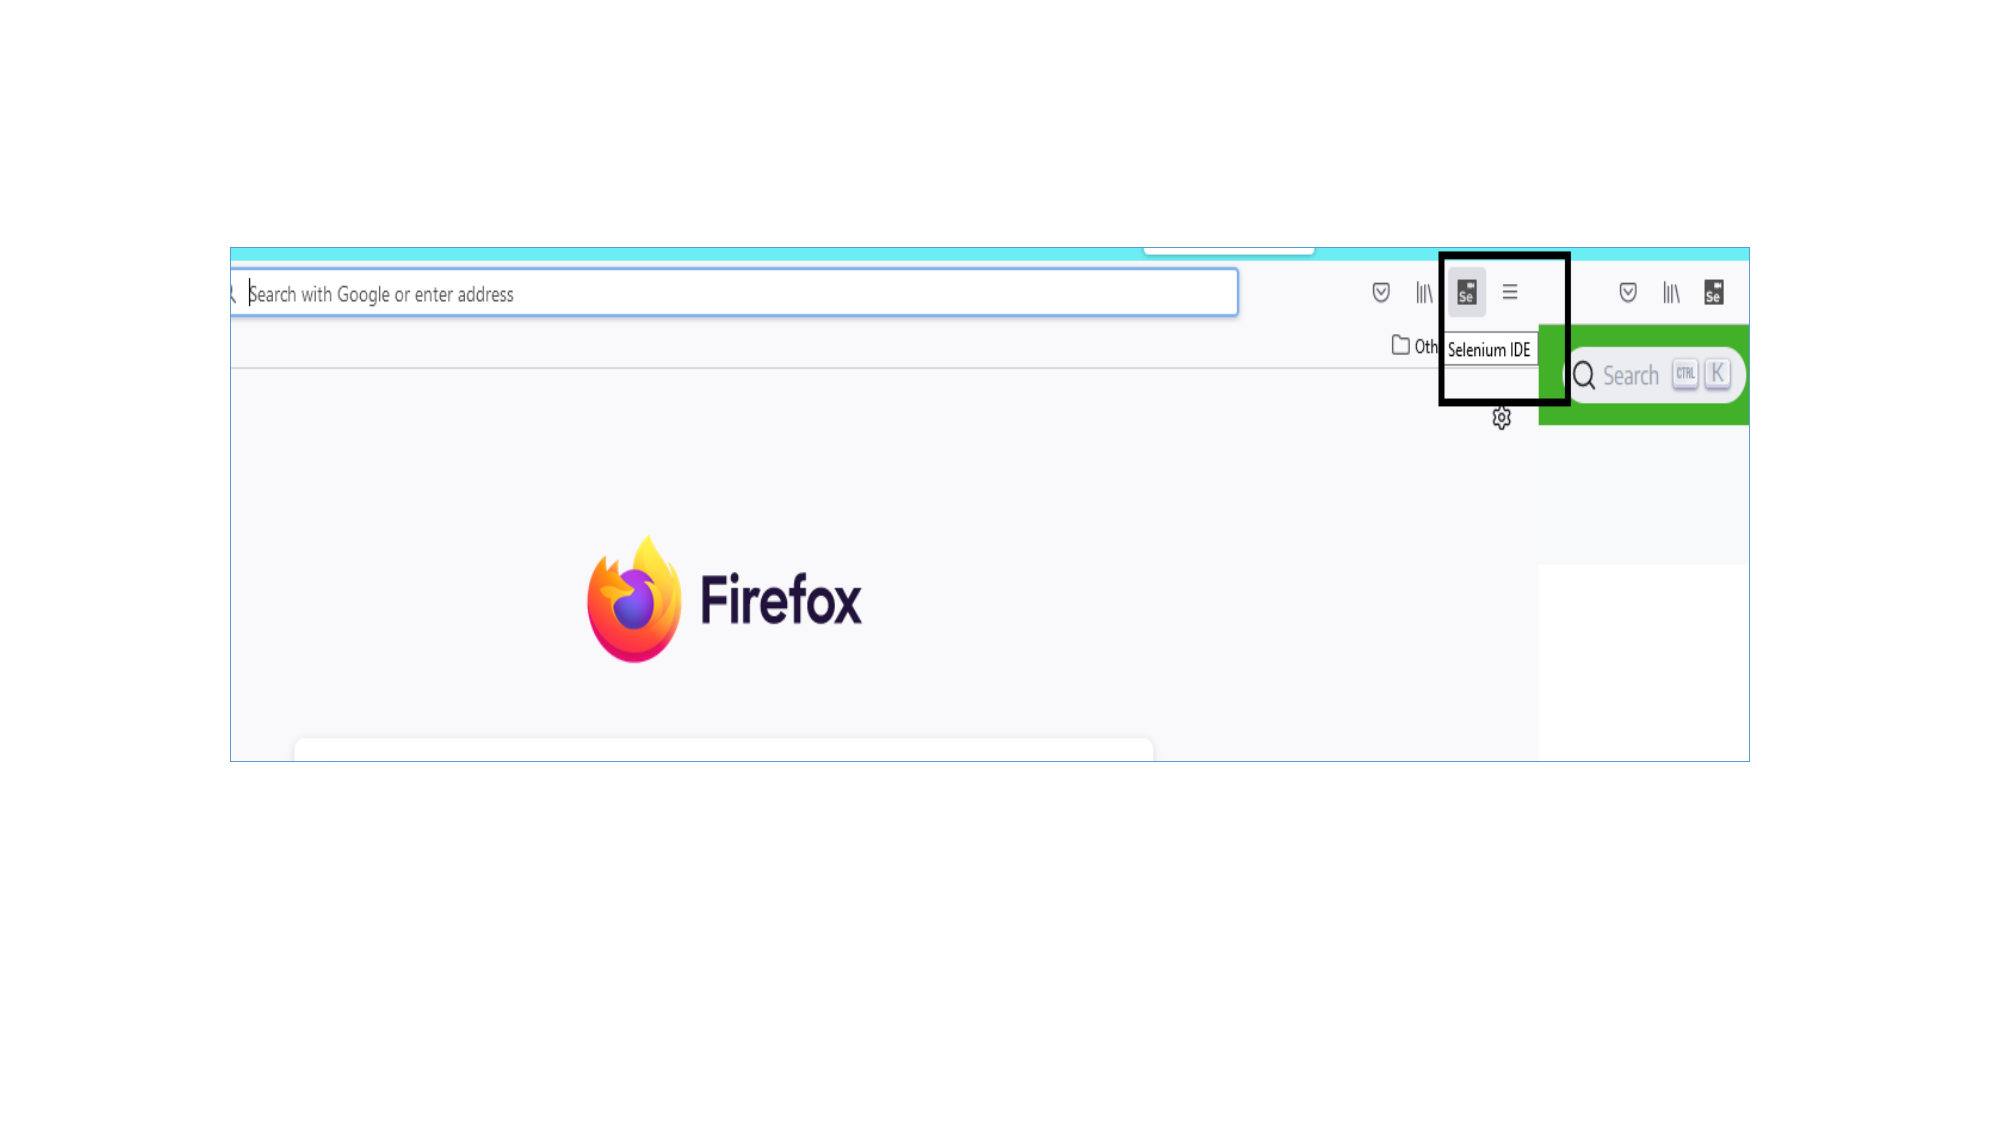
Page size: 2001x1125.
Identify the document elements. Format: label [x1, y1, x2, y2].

picture [230, 247, 1750, 762]
